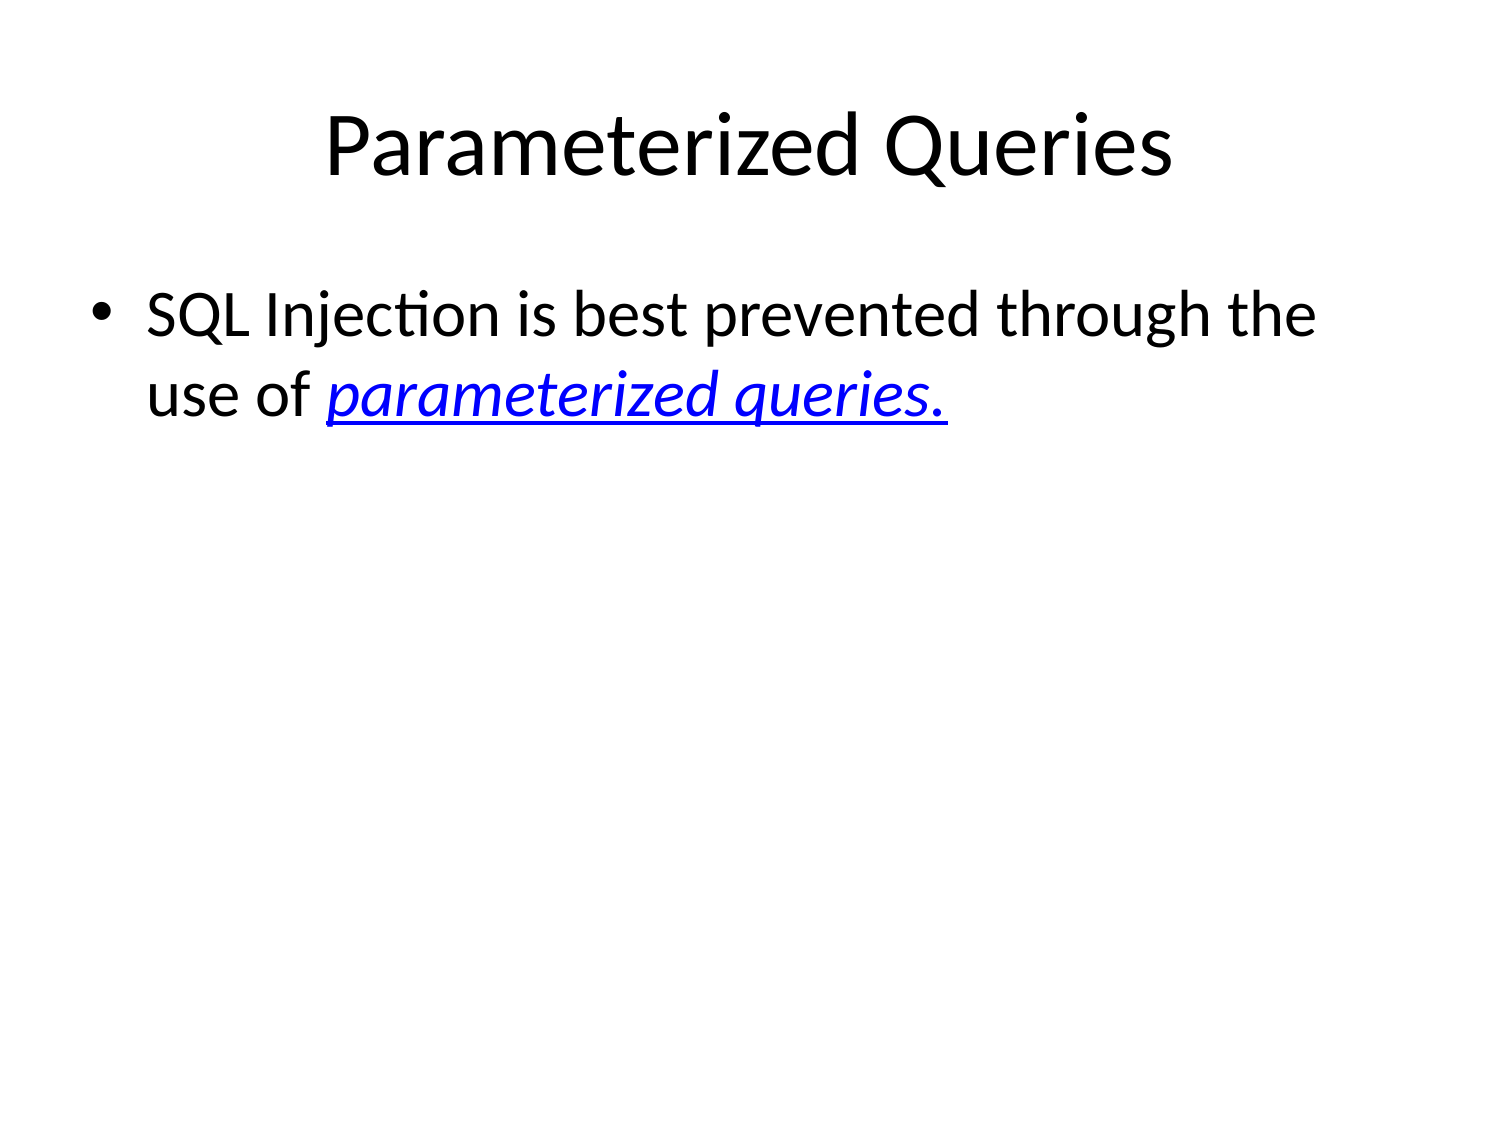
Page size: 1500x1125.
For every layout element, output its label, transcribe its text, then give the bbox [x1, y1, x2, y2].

title Parameterized Queries [75, 45, 1425, 233]
list SQL Injection is best prevented through the use of parameterized queries. [75, 262, 1425, 1005]
